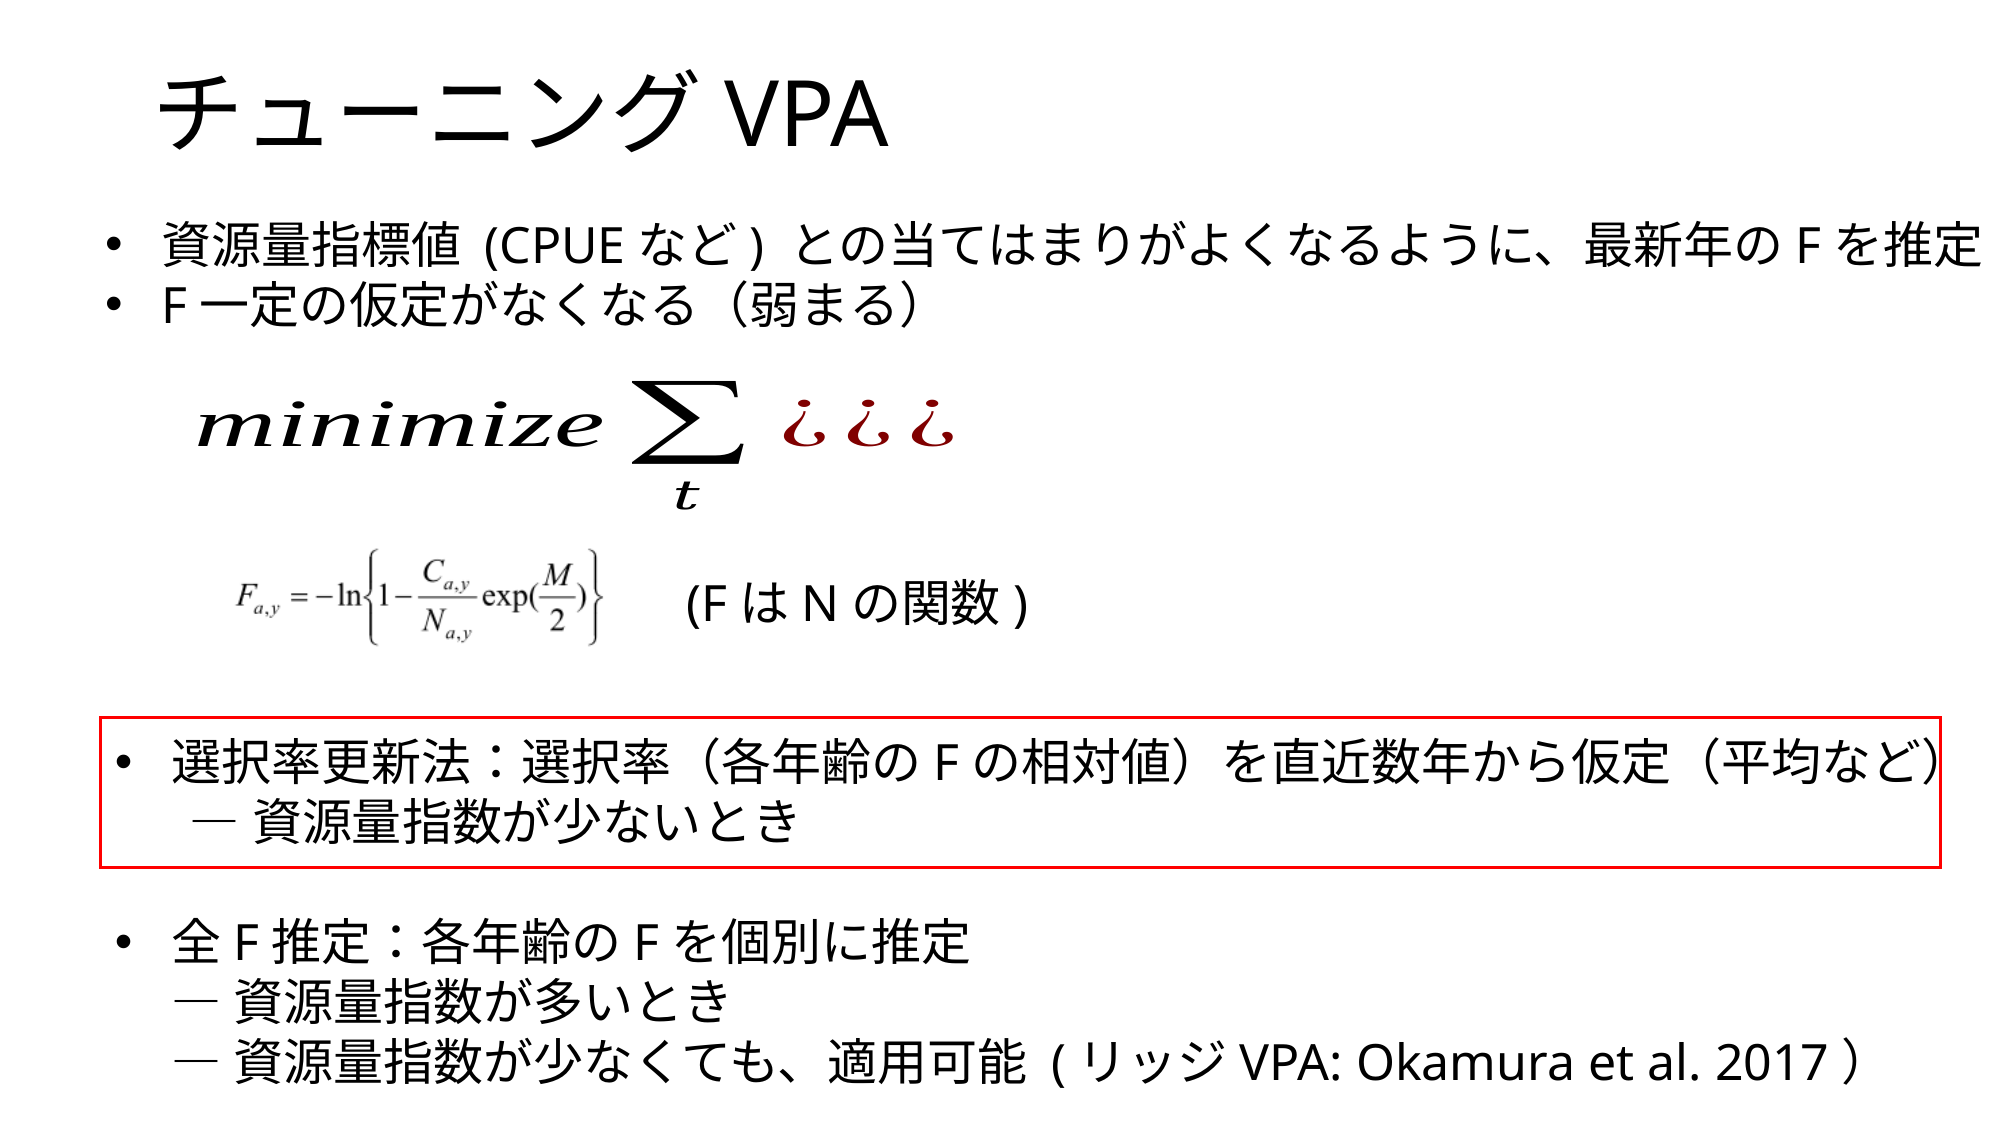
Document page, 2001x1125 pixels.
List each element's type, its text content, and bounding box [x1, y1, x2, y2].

text_box 選択率更新法：選択率（各年齢のFの相対値）を直近数年から仮定（平均など） ―資源量指数が少ないとき 全F推定：各年齢のFを個別に推定 ―資源量指数が多いとき —資源量指数が少なくても、適用可能 (リッジVPA: Okamura et al. 2017） [100, 723, 1986, 1099]
picture [213, 538, 622, 656]
text_box 資源量指標値 (CPUEなど) との当てはまりがよくなるように、最新年のFを推定 F一定の仮定がなくなる（弱まる） [90, 206, 1999, 341]
text_box (FはNの関数) [671, 563, 1043, 639]
text_box チューニングVPA [137, 59, 1863, 206]
text_box [100, 717, 1941, 868]
